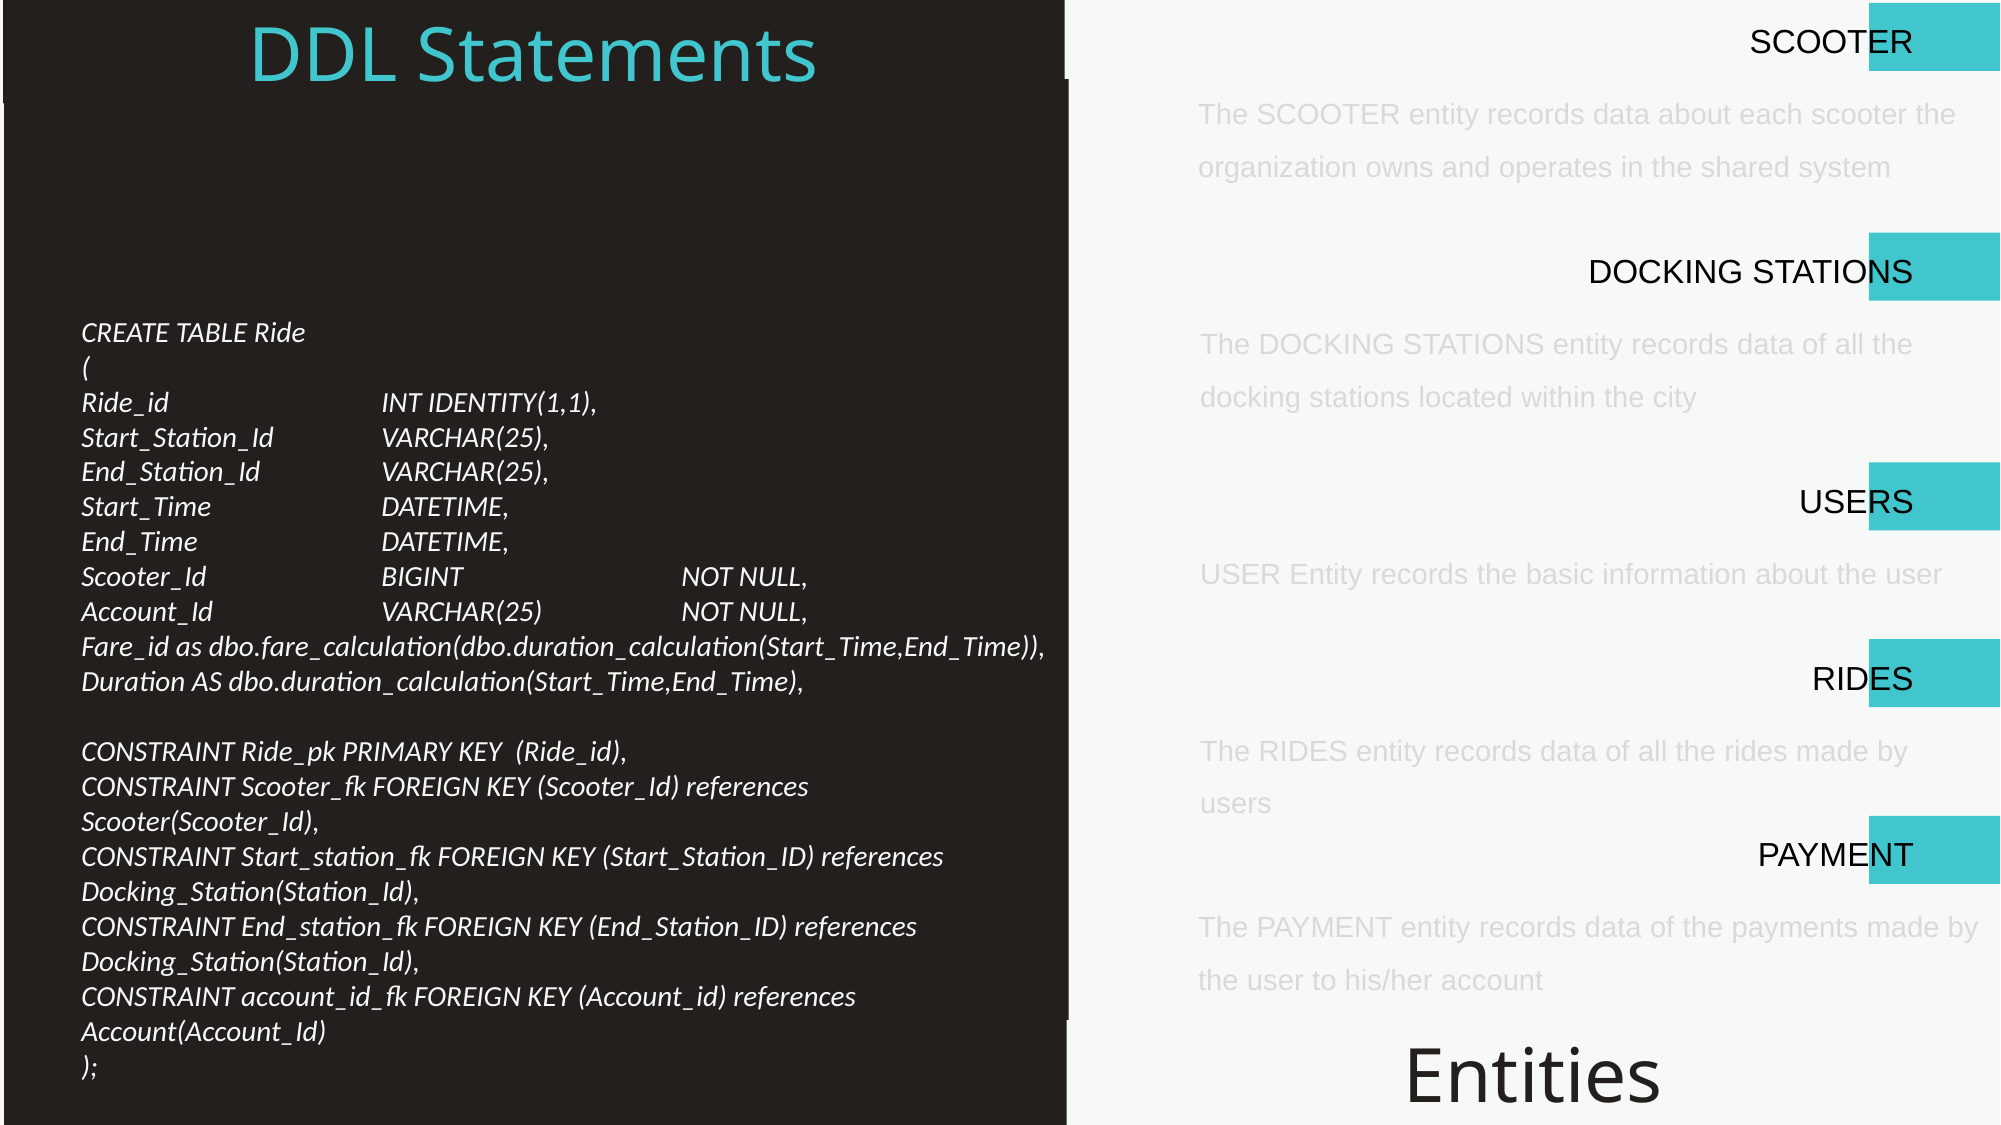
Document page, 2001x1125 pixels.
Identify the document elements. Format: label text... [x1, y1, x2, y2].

text_box [1868, 461, 2000, 530]
text_box The PAYMENT entity records data of the payments made by the user to his/her account [1183, 883, 2000, 1004]
text_box USERS [1068, 472, 1929, 528]
text_box DOCKING STATIONS [1068, 243, 1929, 298]
text_box The SCOOTER entity records data about each scooter the organization owns and operates in the shared system [1183, 70, 2000, 191]
text_box [1868, 638, 2000, 707]
text_box [3, 78, 1070, 1125]
text_box The RIDES entity records data of all the rides made by users [1185, 707, 2000, 826]
text_box SCOOTER [1066, 13, 1929, 68]
text_box CREATE TABLE Ride ( Ride_id INT IDENTITY(1,1), Start_Station_Id VARCHAR(25), End_Station_Id VARCHAR(25), Start_Time DATETIME, End_Time DATETIME, Scooter_Id BIGINT NOT NULL, Account_Id VARCHAR(25) NOT NULL, Fare_id as dbo.fare_calculation(dbo.duration_calculation(Start_Time,End_Time)), Duration AS dbo.duration_calculation(Start_Time,End_Time), CONSTRAINT Ride_pk PRIMARY KEY (Ride_id), CONSTRAINT Scooter_fk FOREIGN KEY (Scooter_Id) references Scooter(Scooter_Id), CONSTRAINT Start_station_fk FOREIGN KEY (Start_Station_ID) references Docking_Station(Station_Id), CONSTRAINT End_station_fk FOREIGN KEY (End_Station_ID) references Docking_Station(Station_Id), CONSTRAINT account_id_fk FOREIGN KEY (Account_id) references Account(Account_Id) ); [0, 305, 1065, 1090]
text_box DDL Statements [3, 0, 1065, 104]
text_box USER Entity records the basic information about the user [1185, 530, 2000, 598]
text_box RIDES [1068, 649, 1929, 705]
text_box The DOCKING STATIONS entity records data of all the docking stations located within the city [1185, 300, 2000, 472]
text_box PAYMENT [1066, 826, 1929, 881]
text_box [1868, 2, 2000, 70]
text_box [1868, 232, 2000, 300]
text_box Entities [1066, 1020, 2000, 1125]
text_box [1868, 815, 2000, 883]
